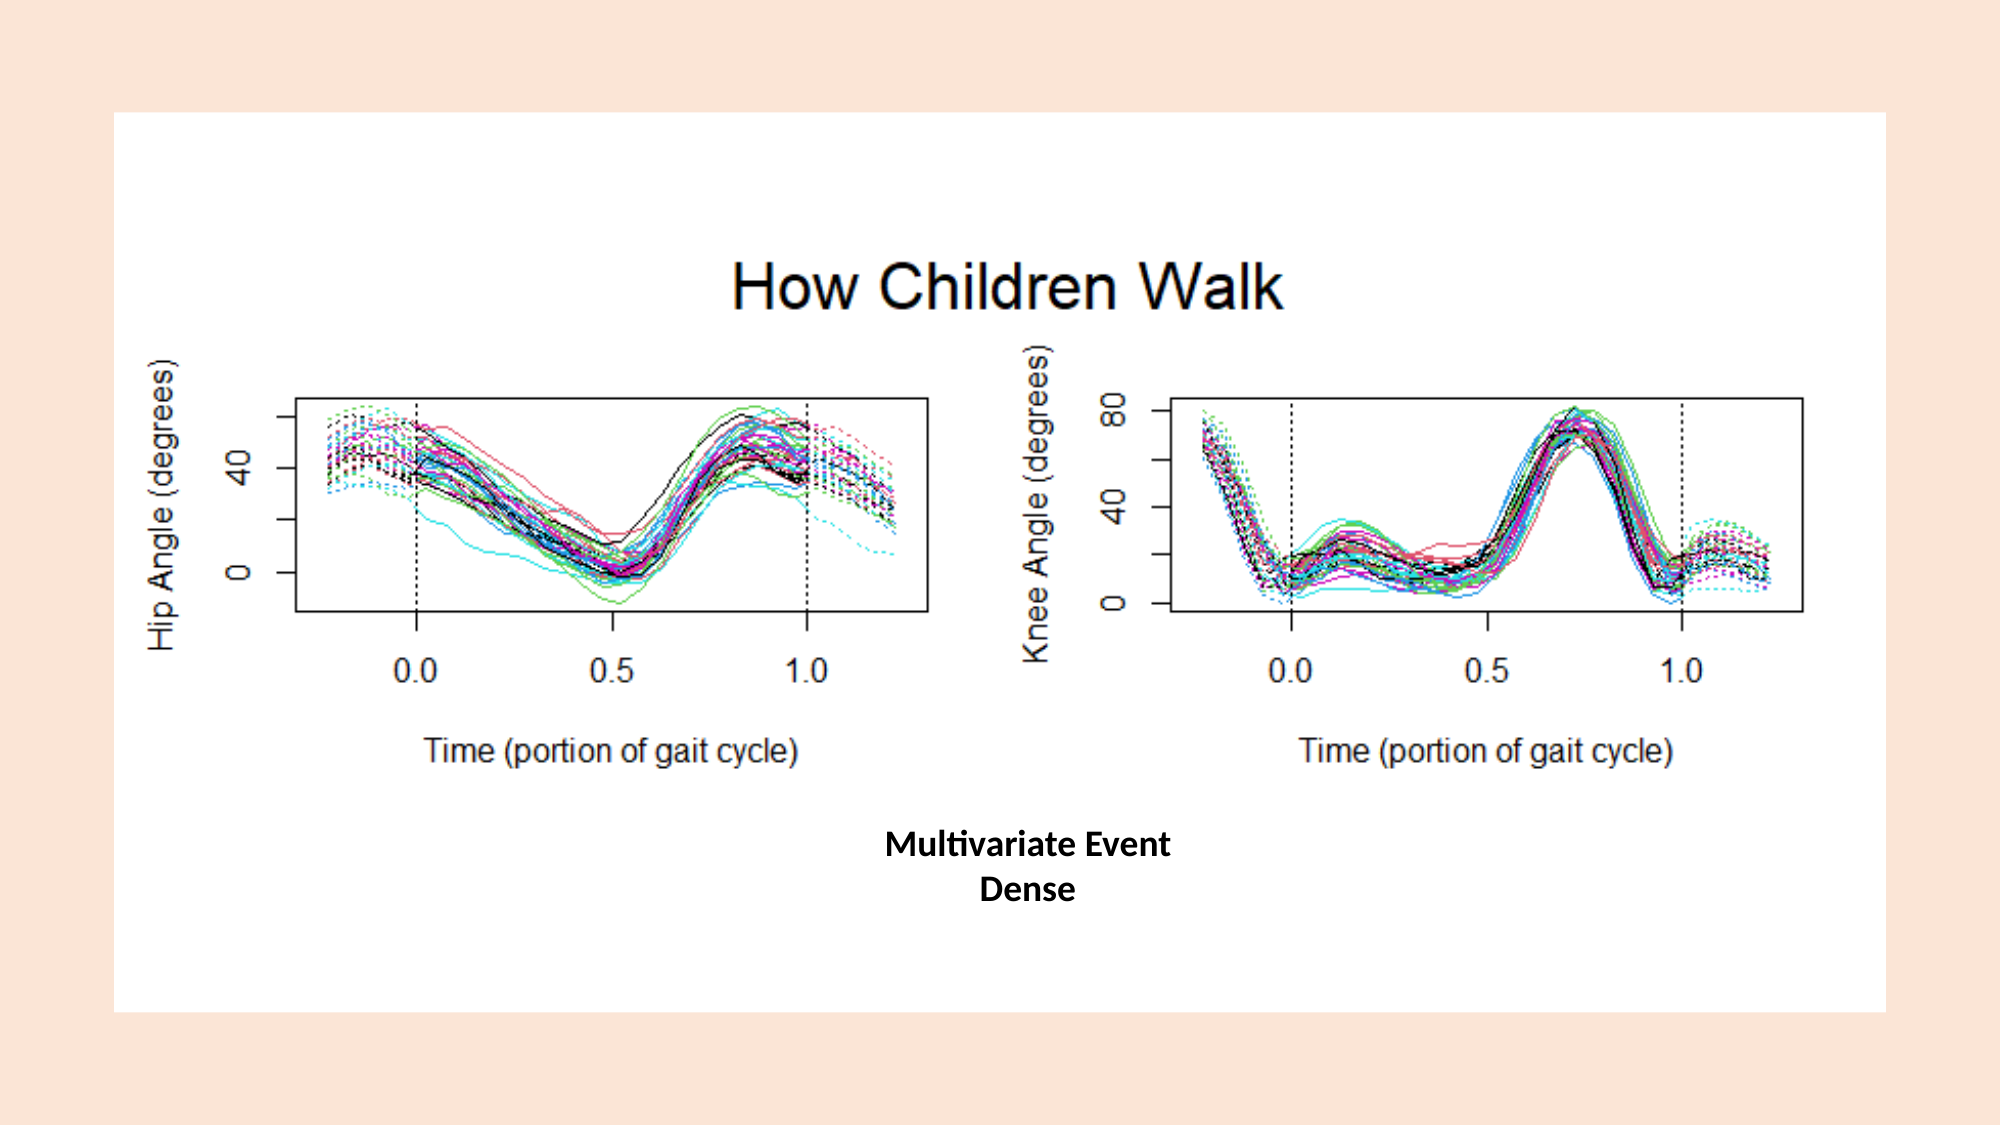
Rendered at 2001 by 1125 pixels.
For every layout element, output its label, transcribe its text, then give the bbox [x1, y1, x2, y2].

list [136, 238, 1886, 812]
text_box [0, 0, 2000, 1125]
text_box [113, 111, 1887, 1013]
text_box Multivariate Event Dense [863, 812, 1193, 916]
